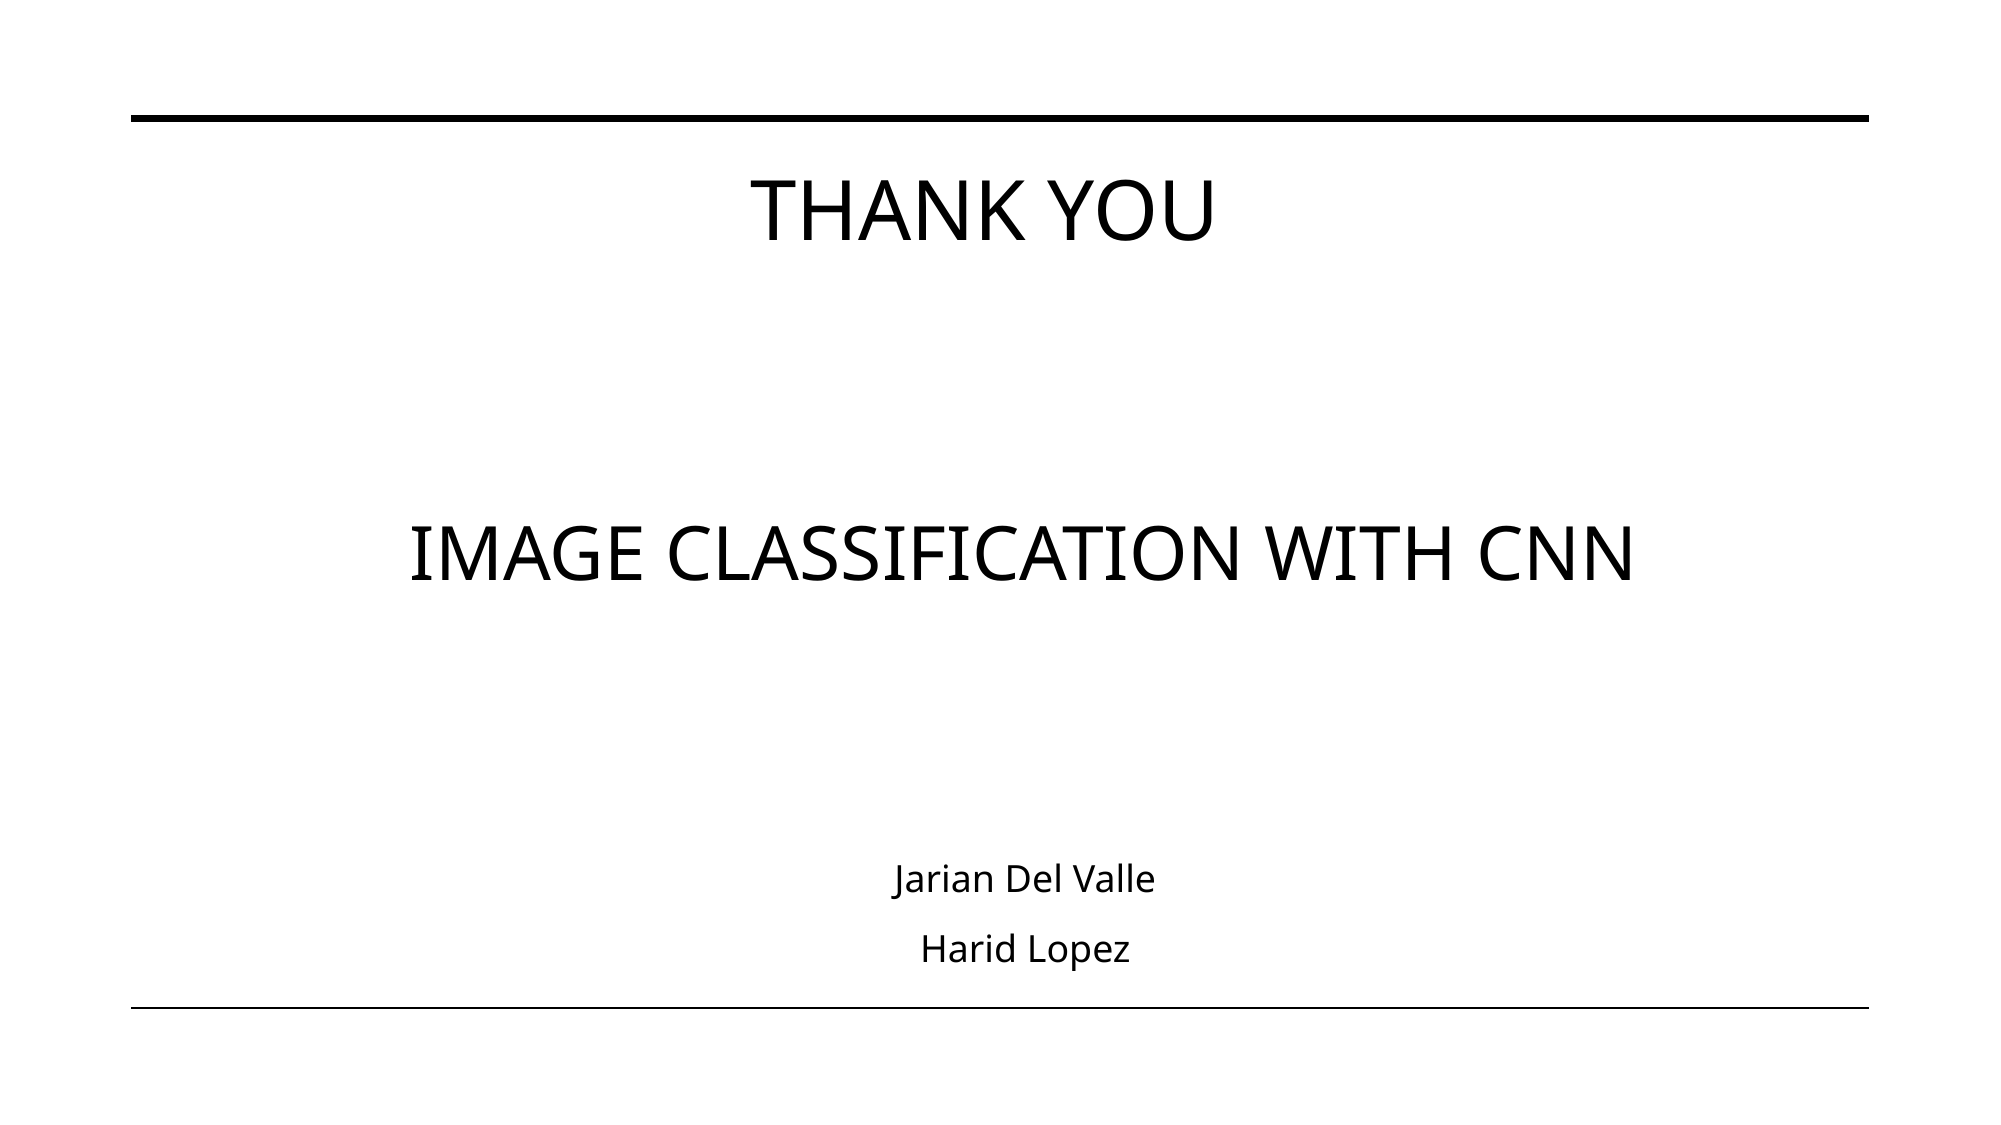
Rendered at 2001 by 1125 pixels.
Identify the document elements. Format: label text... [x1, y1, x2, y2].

title THANK YOU [108, 149, 1862, 365]
subtitle Jarian Del Valle Harid Lopez [727, 830, 1324, 991]
title IMAGE CLASSIFICATION WITH CNN [394, 470, 1704, 631]
